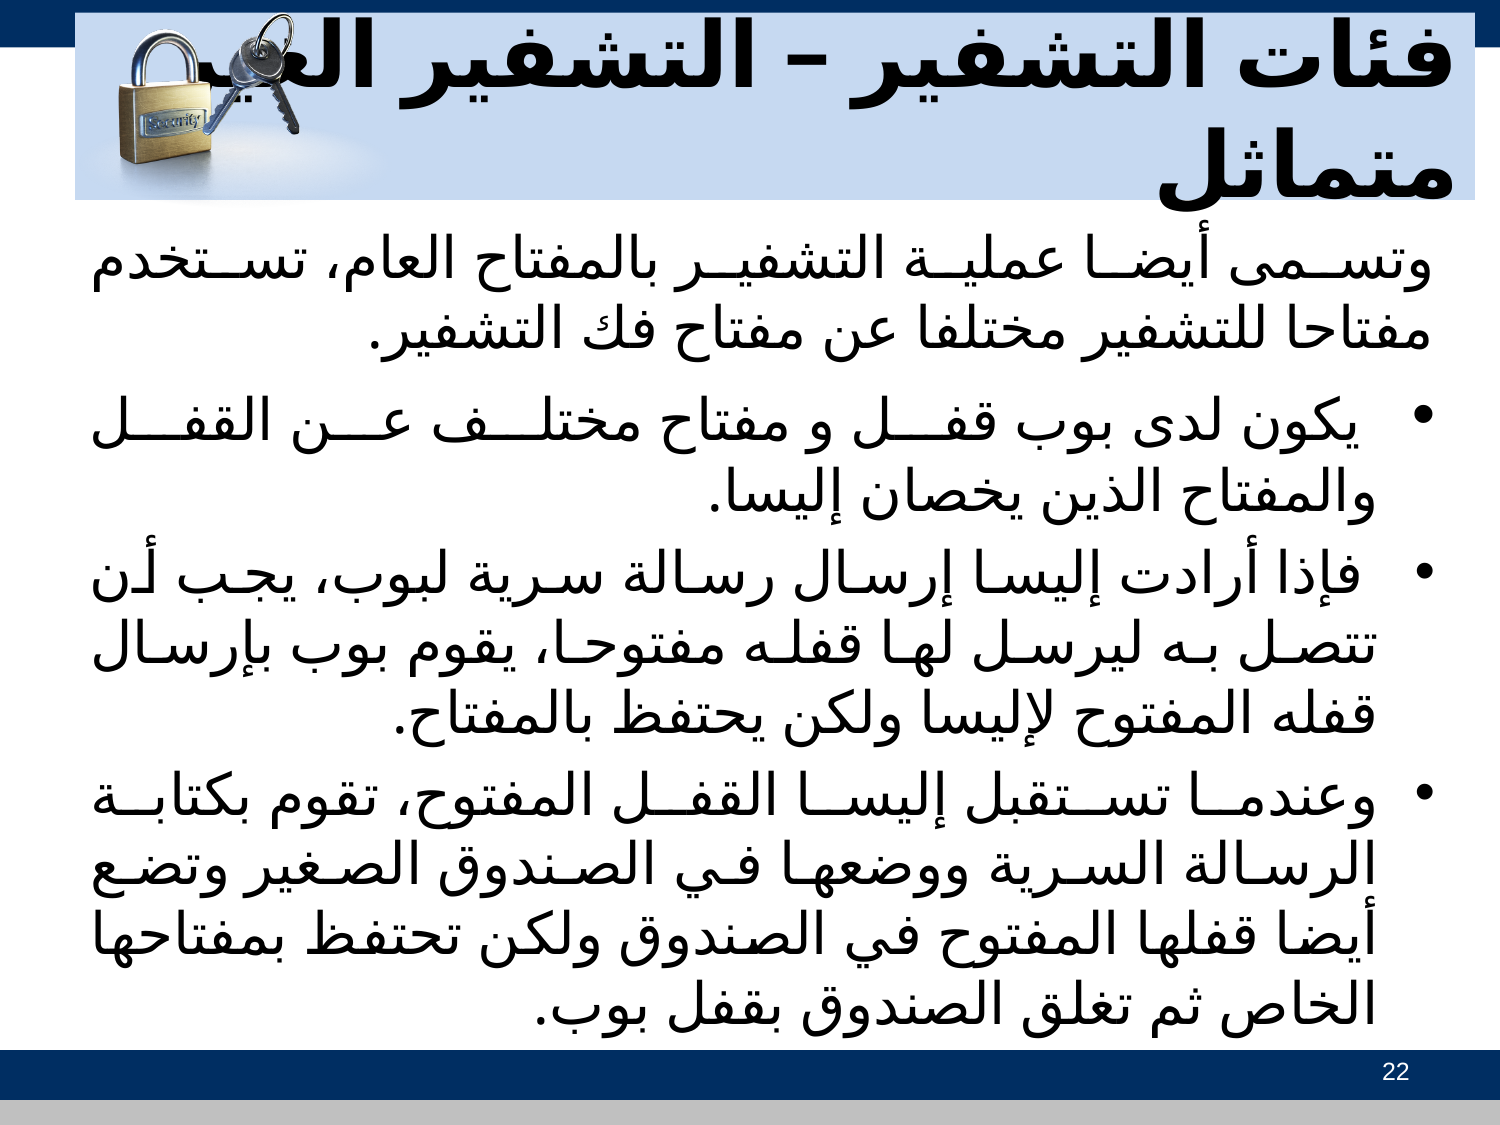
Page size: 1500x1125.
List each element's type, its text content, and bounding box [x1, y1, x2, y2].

title فئات التشفير – التشفير الغير متماثل [430, 12, 1475, 200]
slide_number 22 [1074, 1040, 1425, 1100]
list وتسمى أيضا عملية التشفير بالمفتاح العام، تستخدم مفتاحا للتشفير مختلفا عن مفتاح فك التشفير. يكون لدى بوب قفل و مفتاح مختلف عن القفل والمفتاح الذين يخصان إليسا. فإذا أرادت إليسا إرسال رسالة سرية لبوب، يجب أن تتصل به ليرسل لها قفله مفتوحا، يقوم بوب بإرسال قفله المفتوح لإليسا ولكن يحتفظ بالمفتاح. وعندما تستقبل إليسا القفل المفتوح، تقوم بكتابة الرسالة السرية ووضعها في الصندوق الصغير وتضع أيضا قفلها المفتوح في الصندوق ولكن تحتفظ بمفتاحها الخاص ثم تغلق الصندوق بقفل بوب. [75, 212, 1450, 1005]
picture [45, 3, 426, 217]
